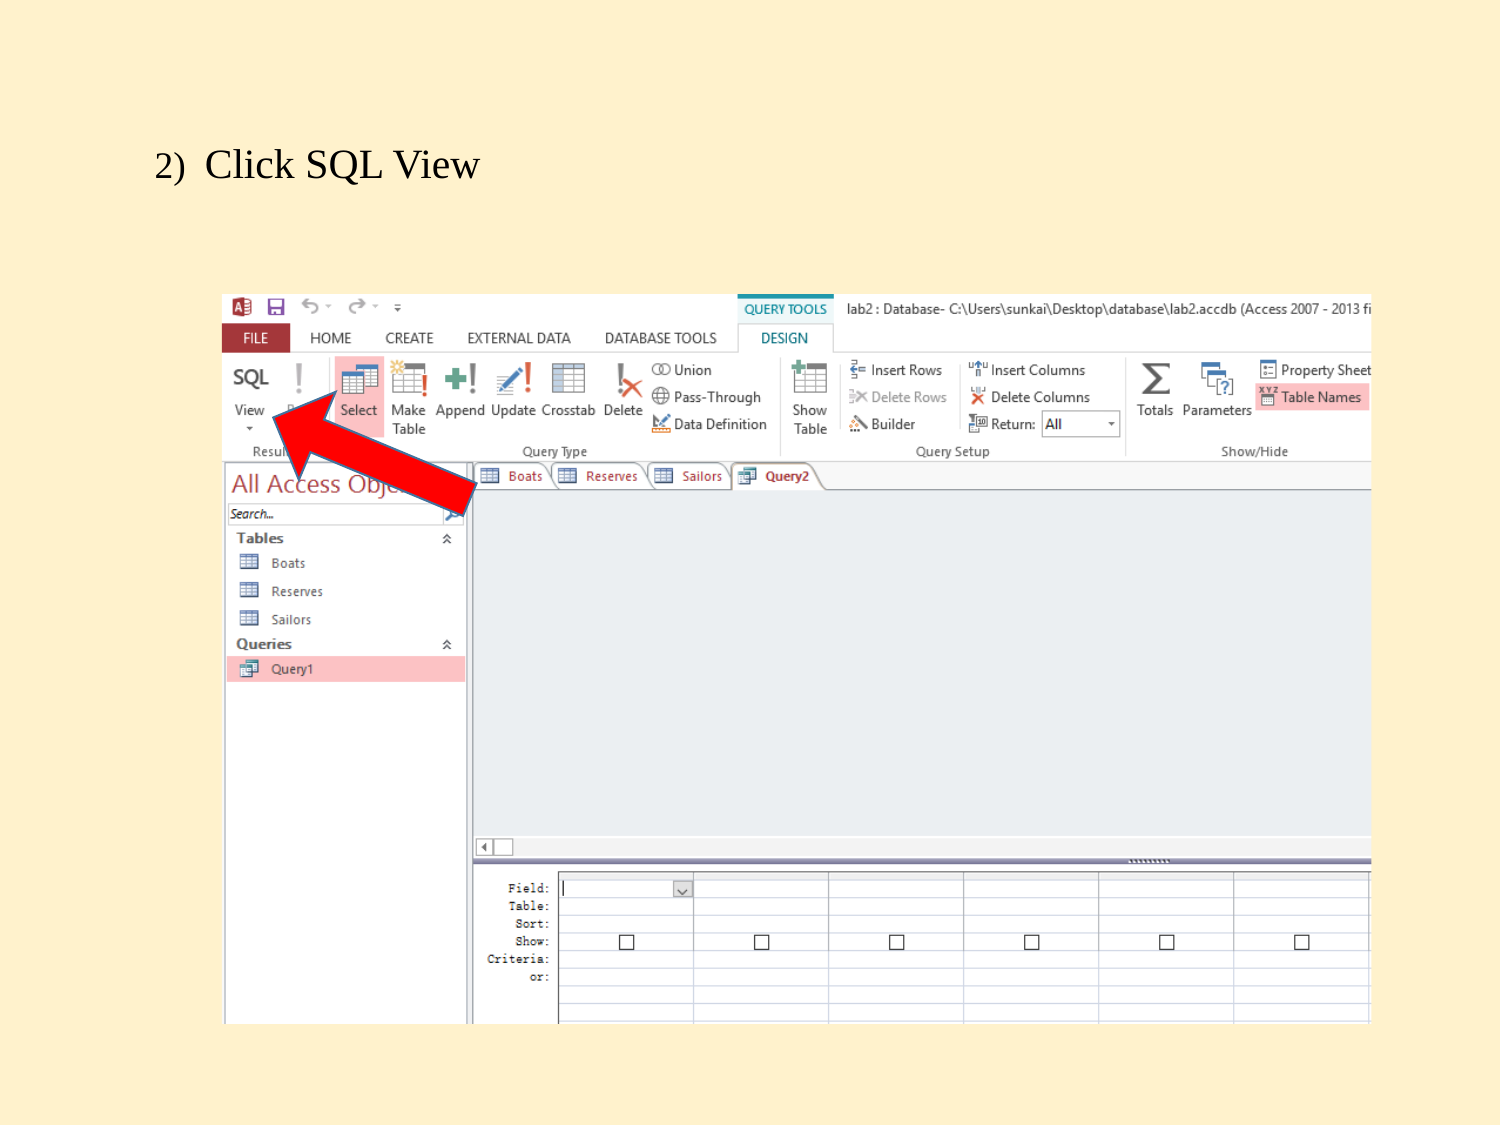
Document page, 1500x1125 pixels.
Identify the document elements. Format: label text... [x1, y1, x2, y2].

text_box 2) Click SQL View [139, 125, 1211, 194]
picture [221, 294, 1372, 1024]
